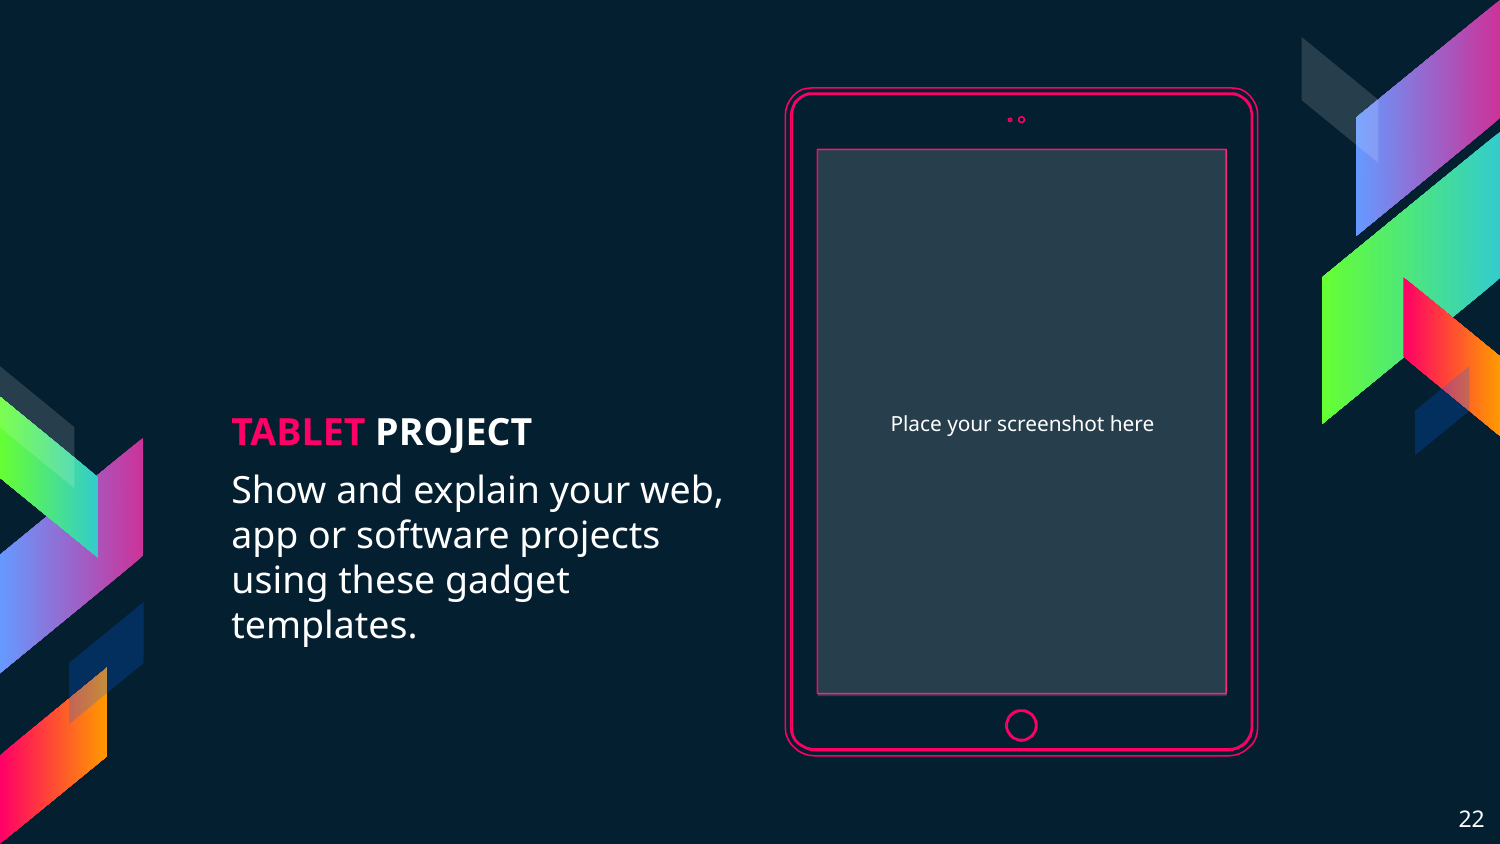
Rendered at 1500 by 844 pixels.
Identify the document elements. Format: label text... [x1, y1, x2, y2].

text_box [785, 87, 1258, 756]
list TABLET PROJECT Show and explain your web, app or software projects using these gadget templates. [216, 110, 748, 661]
slide_number ‹#› [1403, 789, 1500, 844]
text_box Place your screenshot here [817, 149, 1227, 697]
